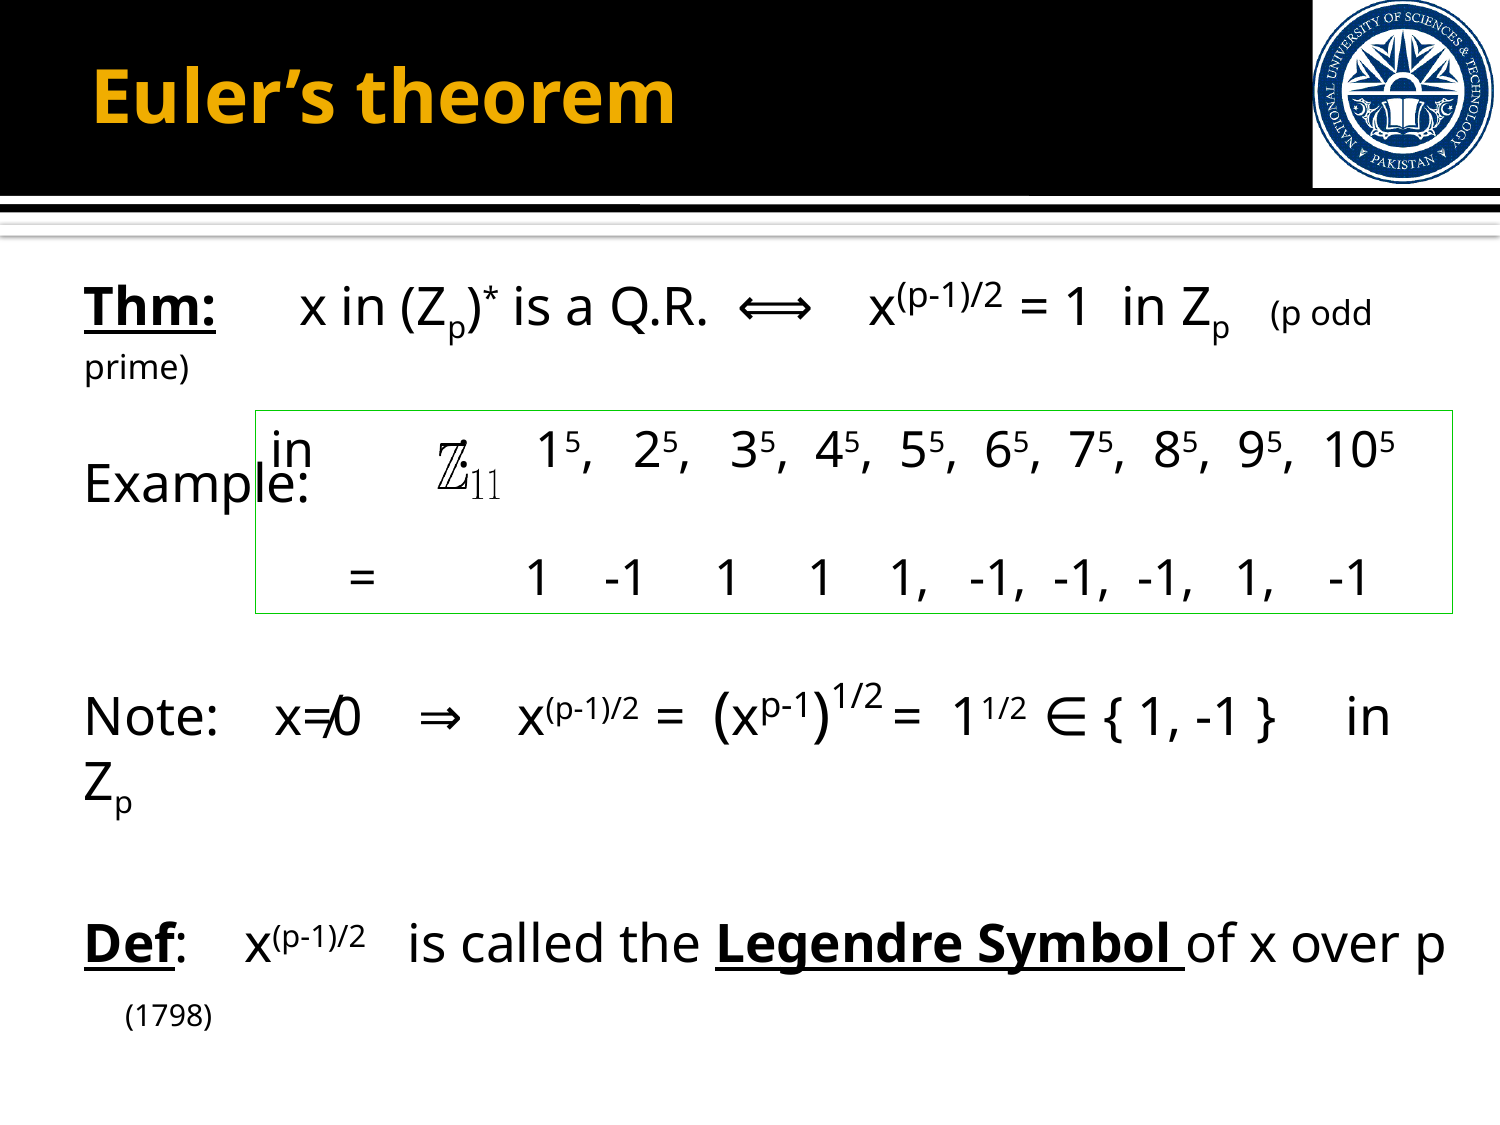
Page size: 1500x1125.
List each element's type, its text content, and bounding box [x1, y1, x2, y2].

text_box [349, 410, 1359, 587]
list Thm: x in (Zp)* is a Q.R. ⟺ x(p-1)/2 = 1 in Zp (p odd prime) Example: Note: x≠0 ⇒ x(p-1)/2 = (xp-1)1/2 = 11/2 ∈ { 1, -1 } in Zp Def: x(p-1)/2 is called the Legendre Symbol of x over p (1798) [75, 249, 1463, 1050]
title Euler’s theorem [75, 12, 1313, 175]
picture [1312, 0, 1500, 188]
